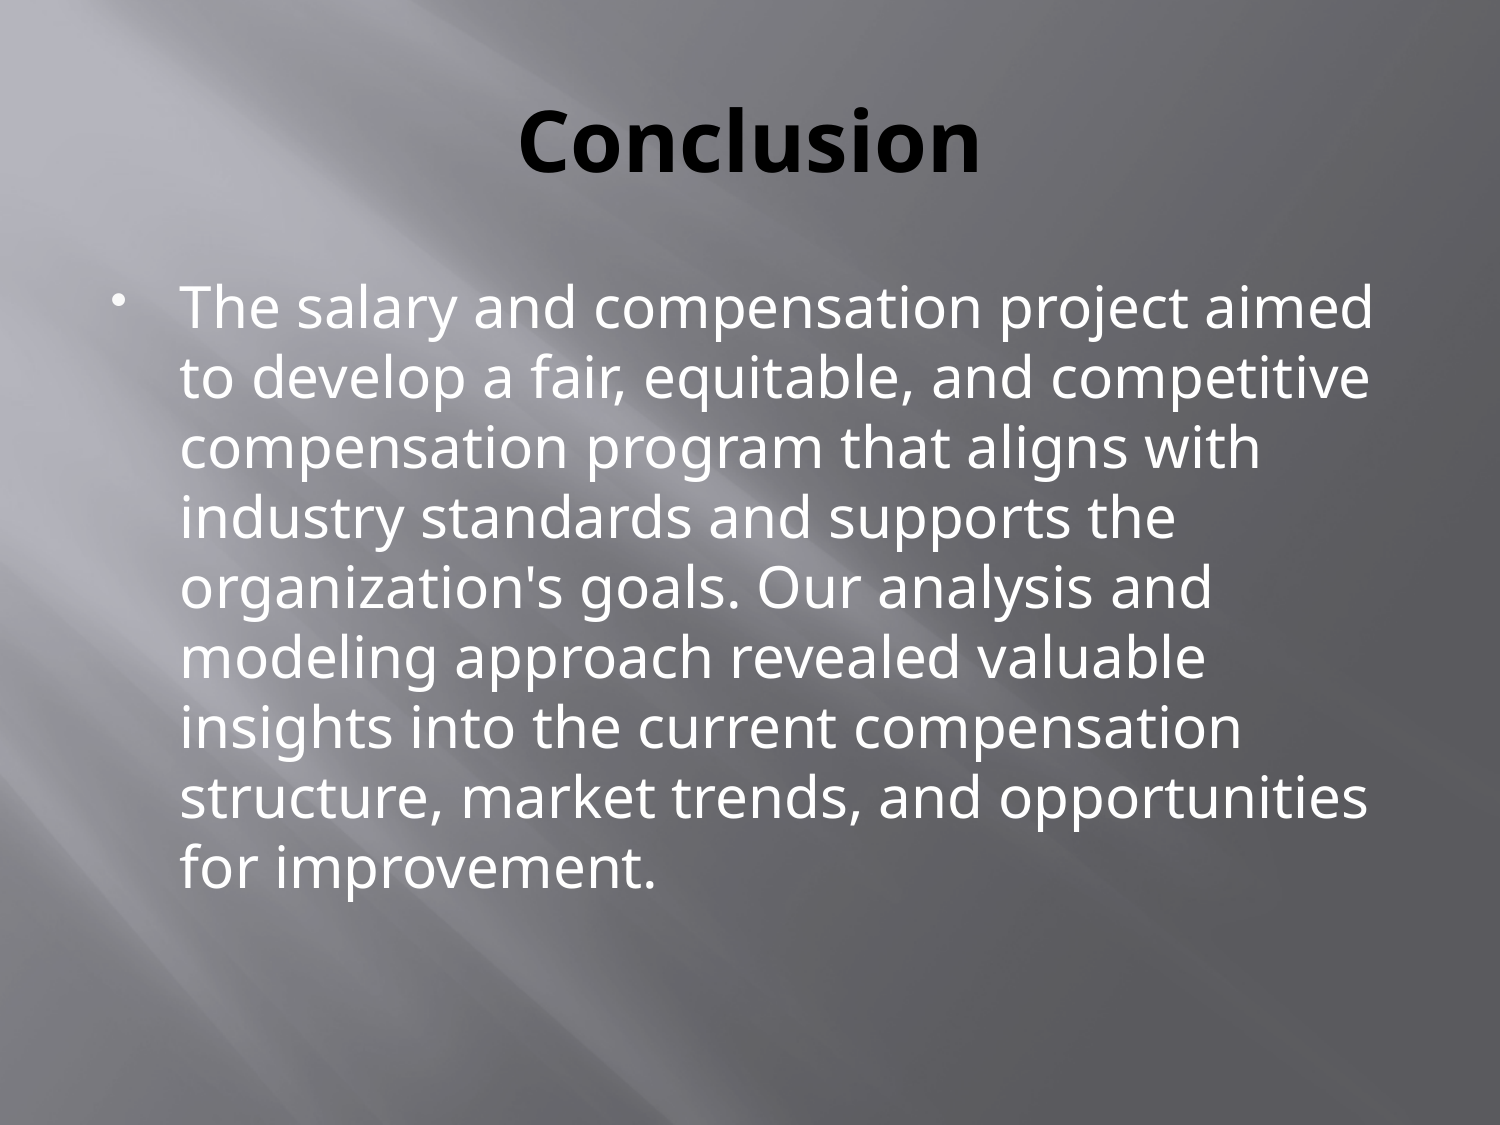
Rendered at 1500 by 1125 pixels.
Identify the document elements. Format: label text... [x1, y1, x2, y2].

list The salary and compensation project aimed to develop a fair, equitable, and competitive compensation program that aligns with industry standards and supports the organization's goals. Our analysis and modeling approach revealed valuable insights into the current compensation structure, market trends, and opportunities for improvement. [75, 262, 1425, 1035]
title Conclusion [75, 45, 1425, 233]
